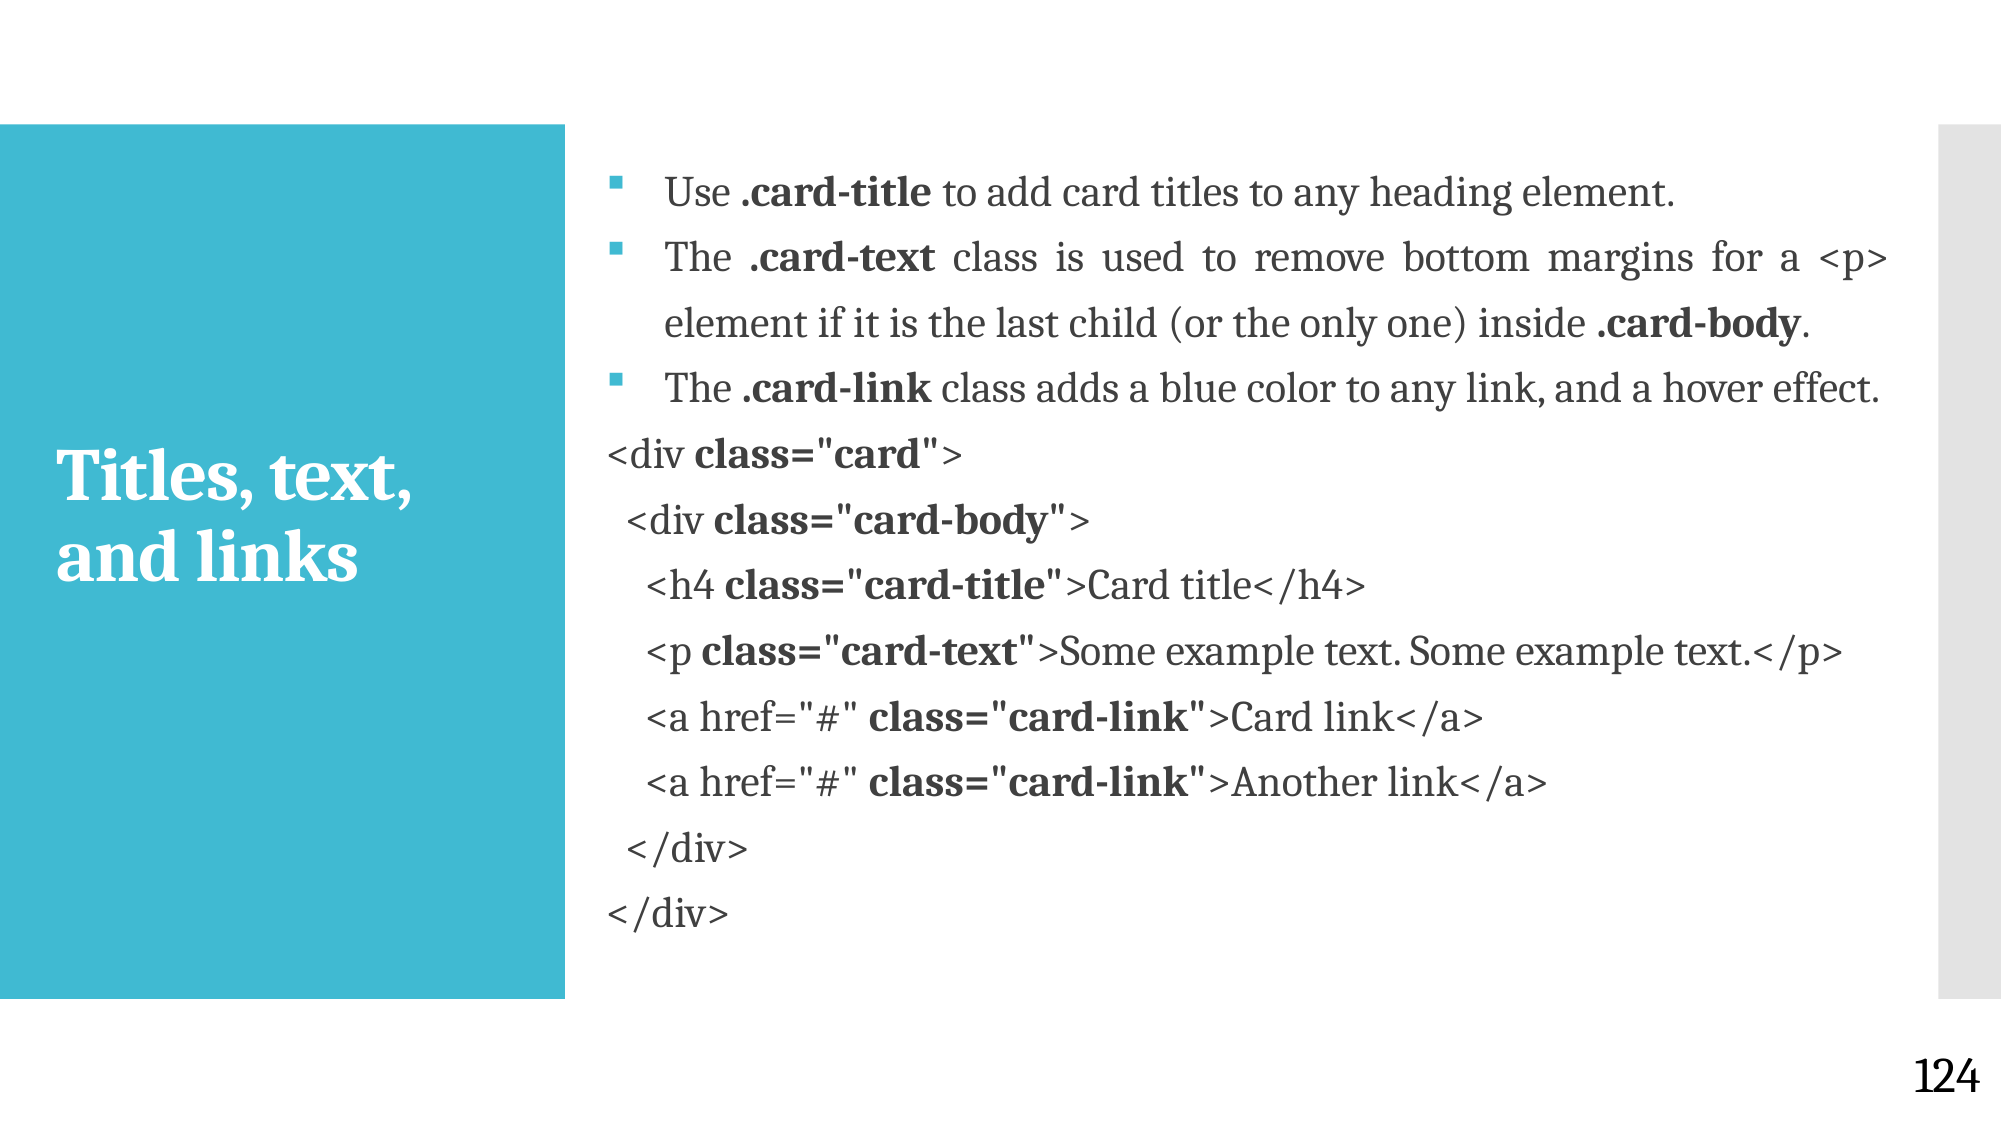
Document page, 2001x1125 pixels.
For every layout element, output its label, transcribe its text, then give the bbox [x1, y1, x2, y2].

list Use .card-title to add card titles to any heading element. The .card-text class is used to remove bottom margins for a <p> element if it is the last child (or the only one) inside .card-body. The .card-link class adds a blue color to any link, and a hover effect. <div class="card"> <div class="card-body"> <h4 class="card-title">Card title</h4> <p class="card-text">Some example text. Some example text.</p> <a href="#" class="card-link">Card link</a> <a href="#" class="card-link">Another link</a> </div> </div> [591, 141, 1906, 982]
title Titles, text, and links [41, 184, 525, 940]
slide_number 124 [1744, 1042, 1996, 1103]
